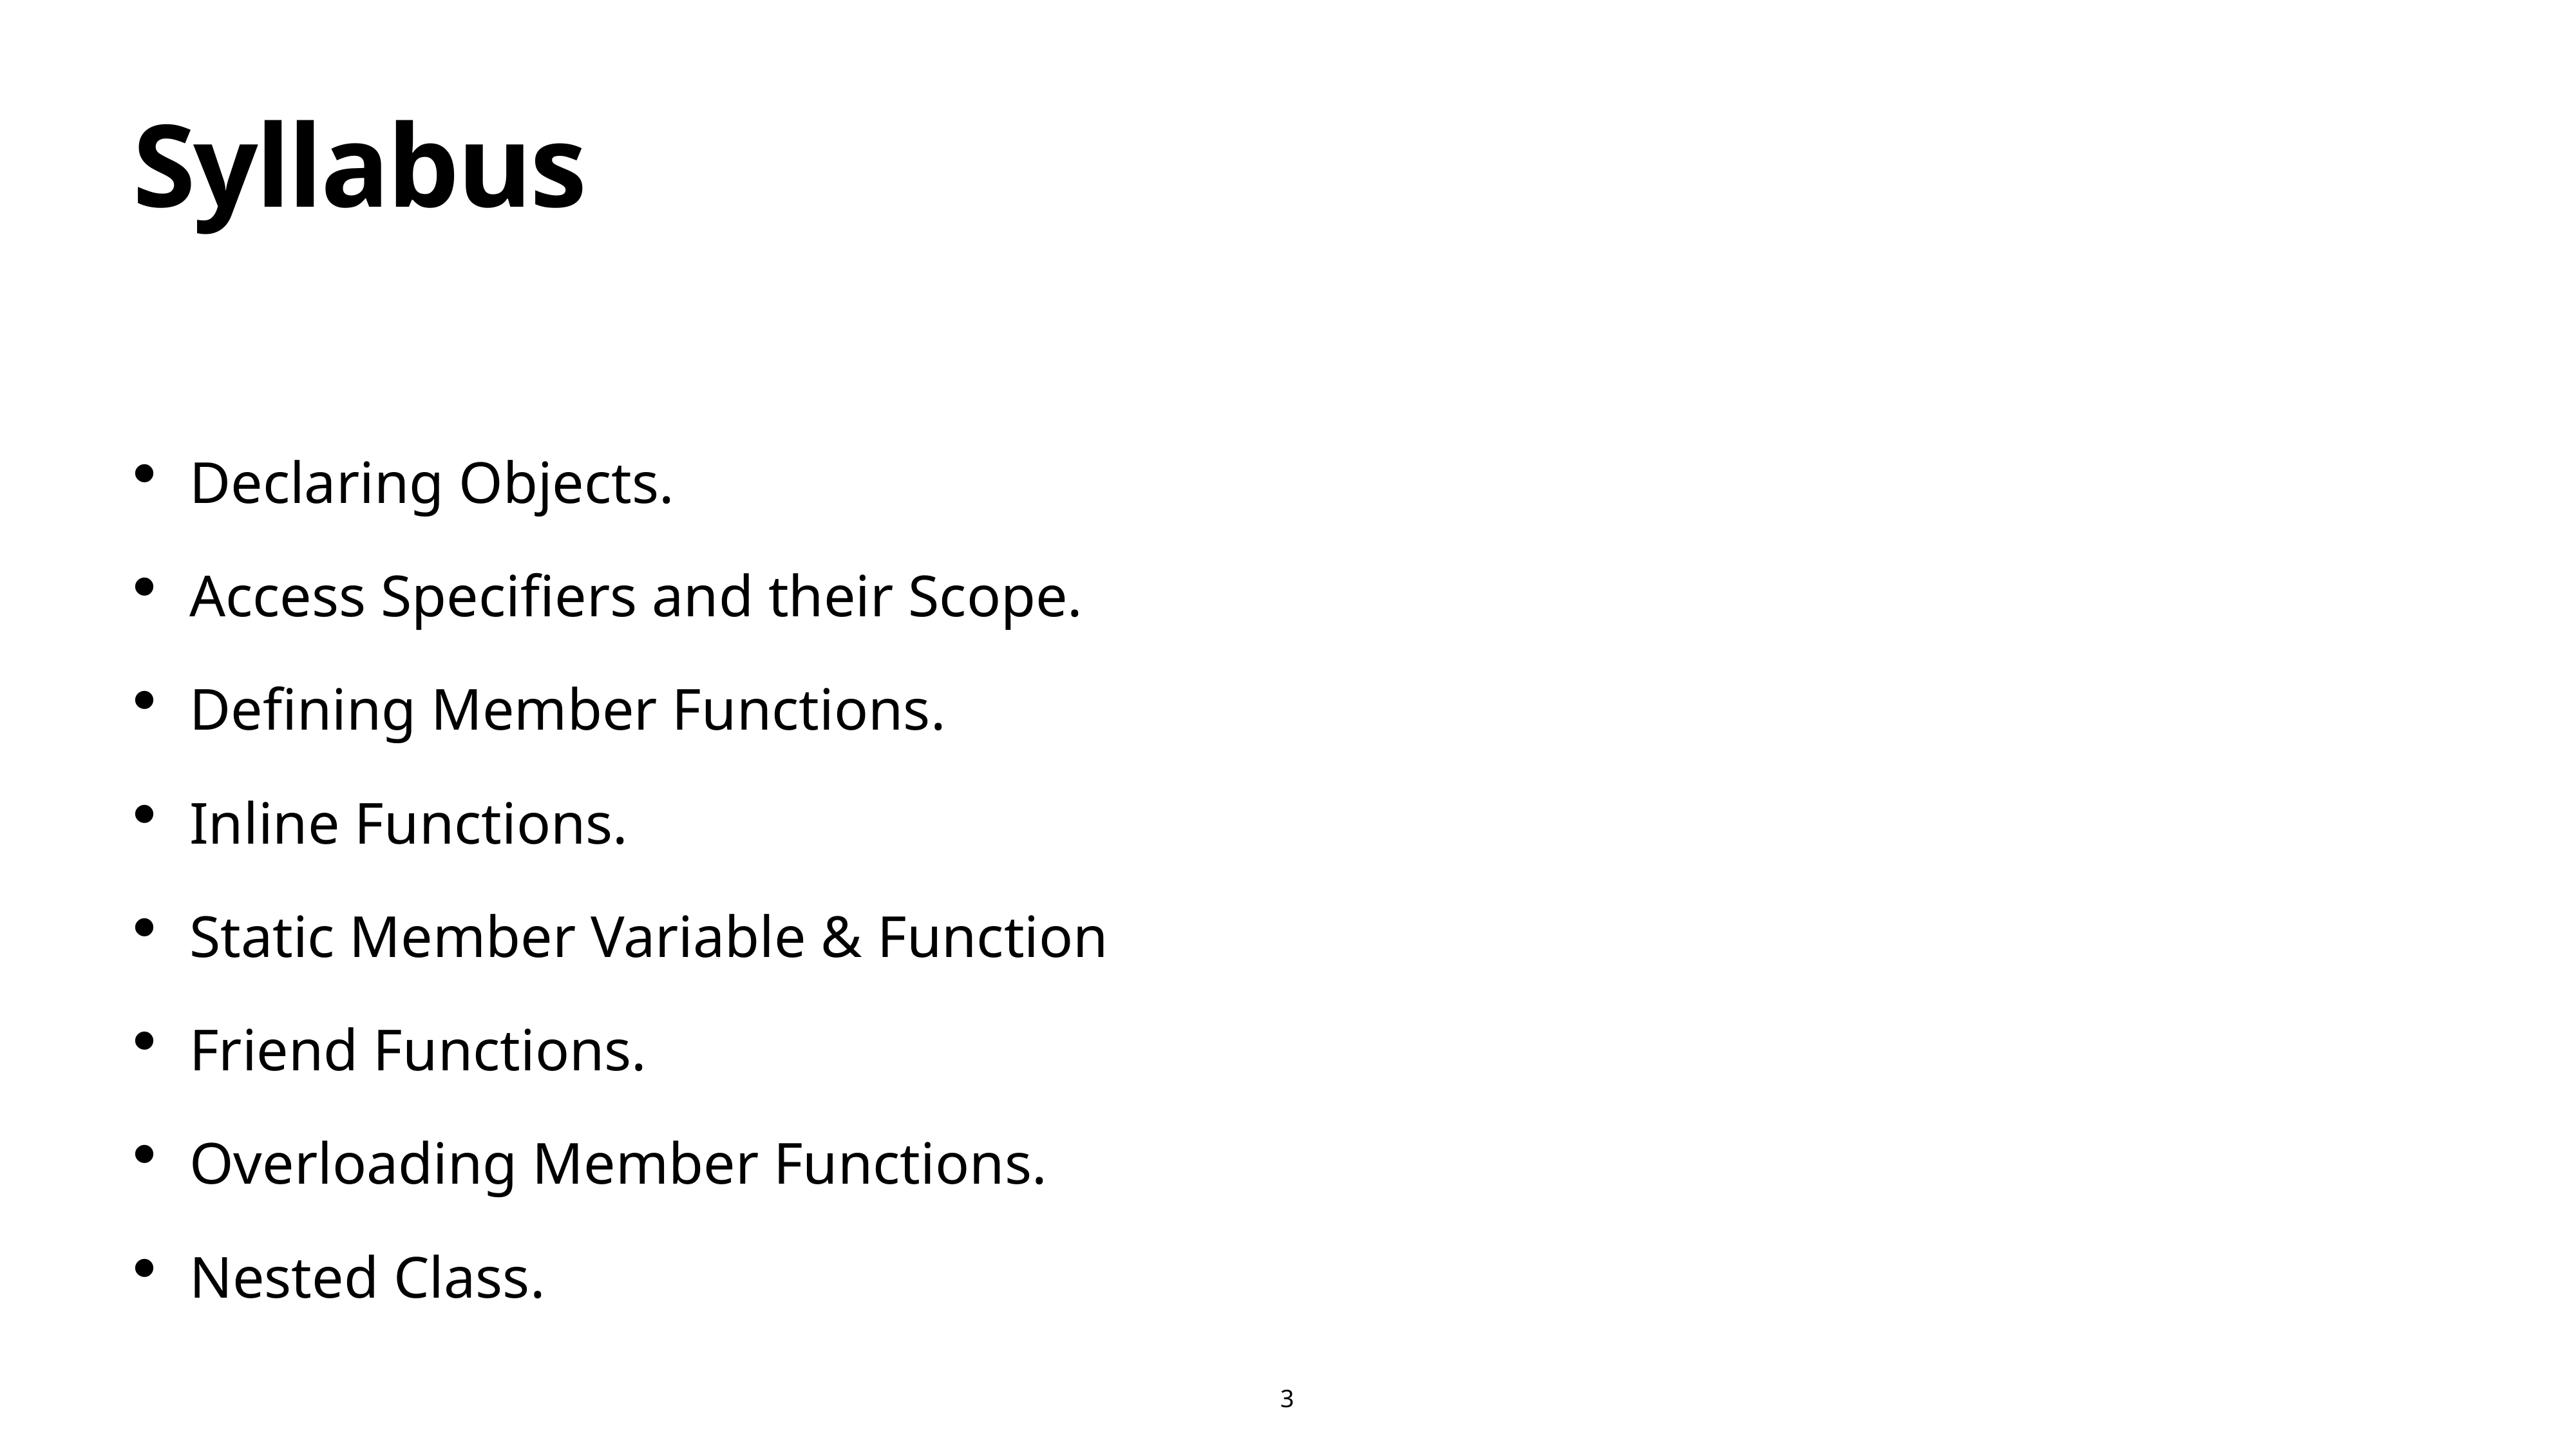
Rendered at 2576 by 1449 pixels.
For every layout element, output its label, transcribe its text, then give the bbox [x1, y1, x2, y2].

slide_number 3 [1274, 1381, 1301, 1422]
list Declaring Objects. Access Specifiers and their Scope. Defining Member Functions. Inline Functions. Static Member Variable & Function Friend Functions. Overloading Member Functions. Nested Class. [127, 448, 2449, 1321]
title Syllabus [127, 113, 2449, 266]
